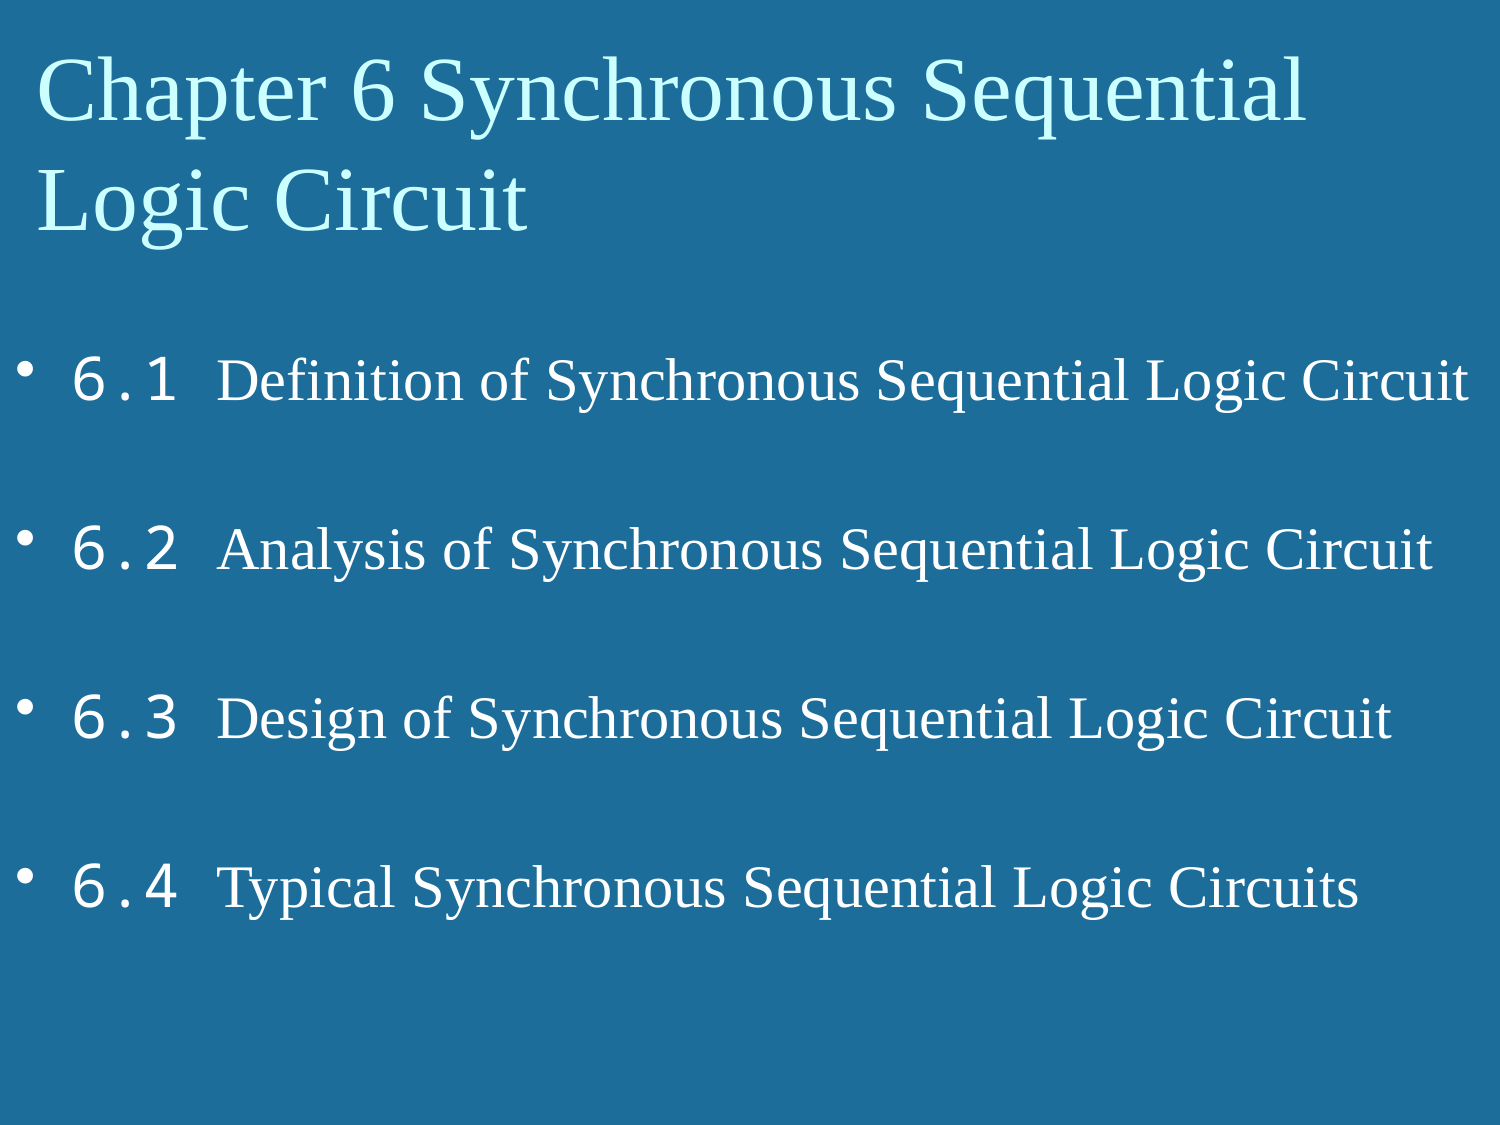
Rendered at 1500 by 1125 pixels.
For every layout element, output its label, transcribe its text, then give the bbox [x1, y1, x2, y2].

list 6.1 Definition of Synchronous Sequential Logic Circuit 6.2 Analysis of Synchronous Sequential Logic Circuit 6.3 Design of Synchronous Sequential Logic Circuit 6.4 Typical Synchronous Sequential Logic Circuits [0, 332, 1500, 1025]
title Chapter 6 Synchronous Sequential Logic Circuit [21, 19, 1447, 257]
